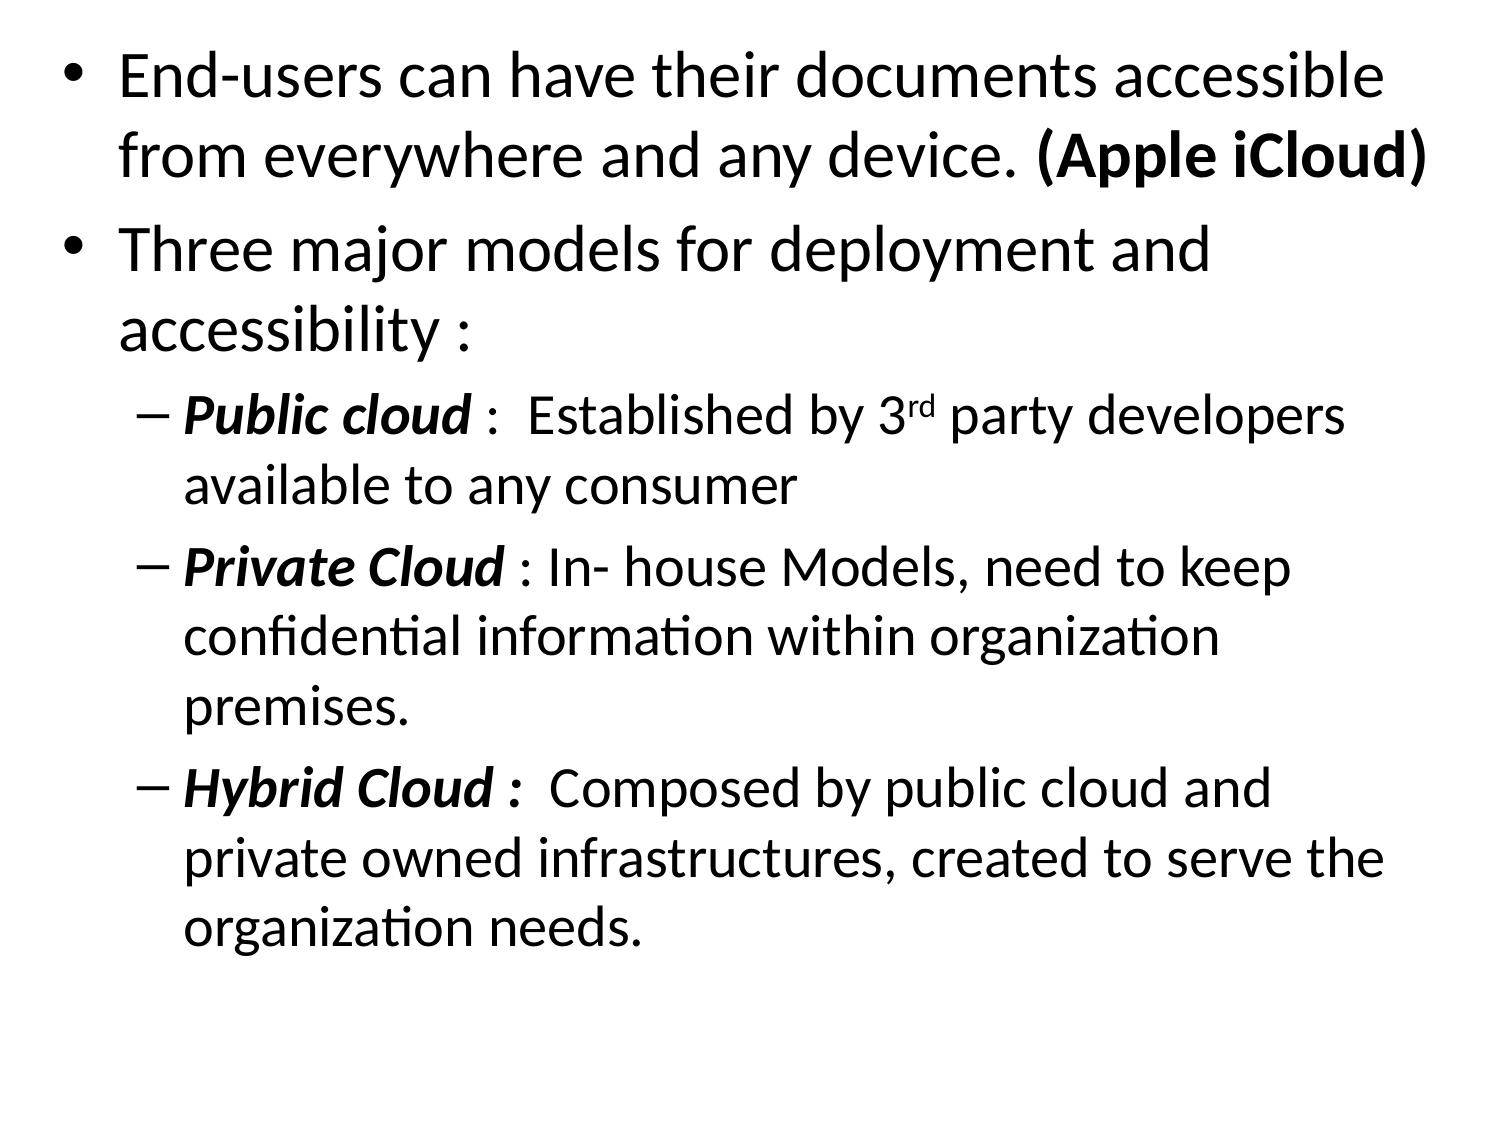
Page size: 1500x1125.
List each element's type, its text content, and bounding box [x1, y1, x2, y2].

list End-users can have their documents accessible from everywhere and any device. (Apple iCloud) Three major models for deployment and accessibility : Public cloud : Established by 3rd party developers available to any consumer Private Cloud : In- house Models, need to keep confidential information within organization premises. Hybrid Cloud : Composed by public cloud and private owned infrastructures, created to serve the organization needs. [46, 23, 1454, 1125]
